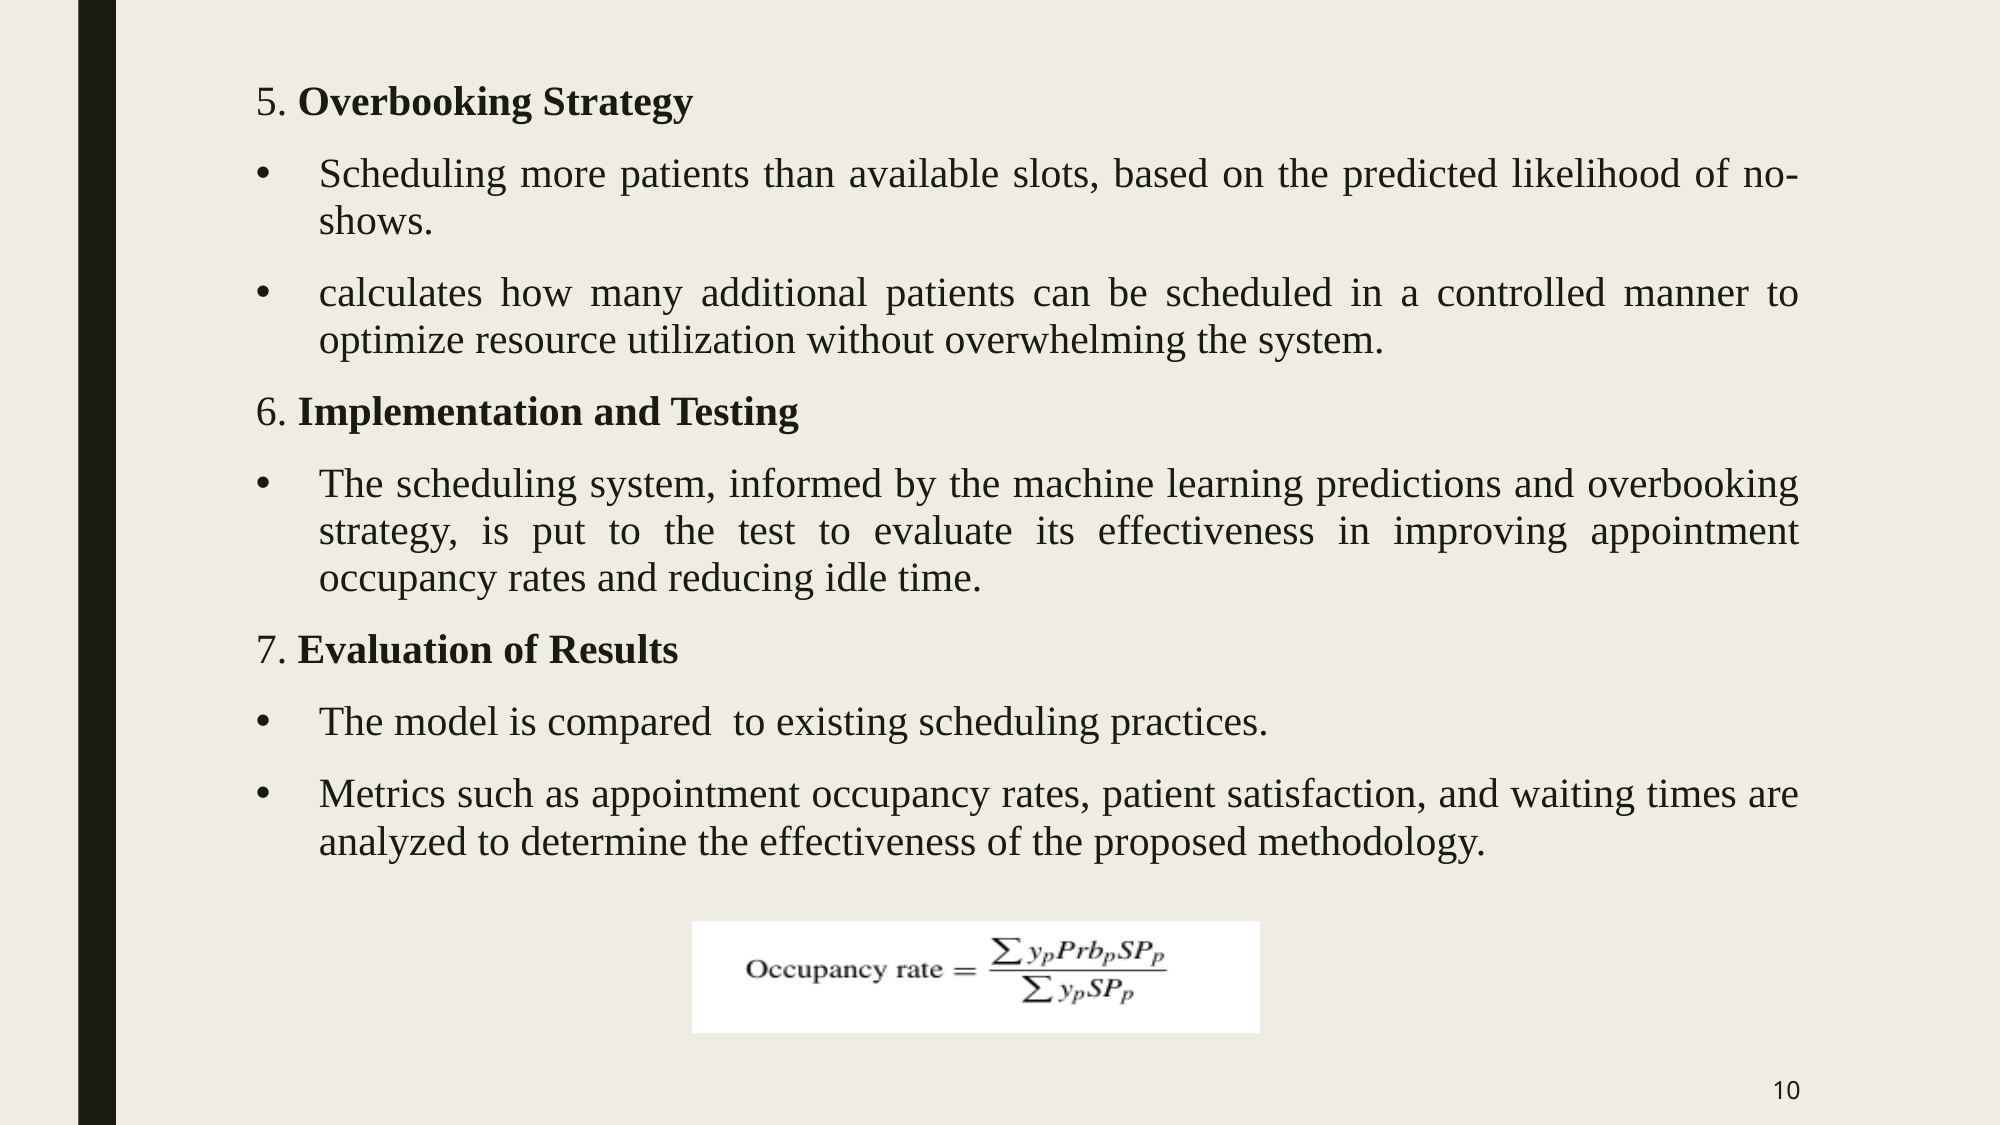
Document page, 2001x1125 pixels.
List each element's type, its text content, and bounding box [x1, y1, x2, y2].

list 5. Overbooking Strategy Scheduling more patients than available slots, based on the predicted likelihood of no-shows. calculates how many additional patients can be scheduled in a controlled manner to optimize resource utilization without overwhelming the system. 6. Implementation and Testing The scheduling system, informed by the machine learning predictions and overbooking strategy, is put to the test to evaluate its effectiveness in improving appointment occupancy rates and reducing idle time. 7. Evaluation of Results The model is compared to existing scheduling practices. Metrics such as appointment occupancy rates, patient satisfaction, and waiting times are analyzed to determine the effectiveness of the proposed methodology. [240, 70, 1816, 1007]
slide_number ‹#› [1553, 1058, 1816, 1125]
picture [691, 921, 1260, 1033]
